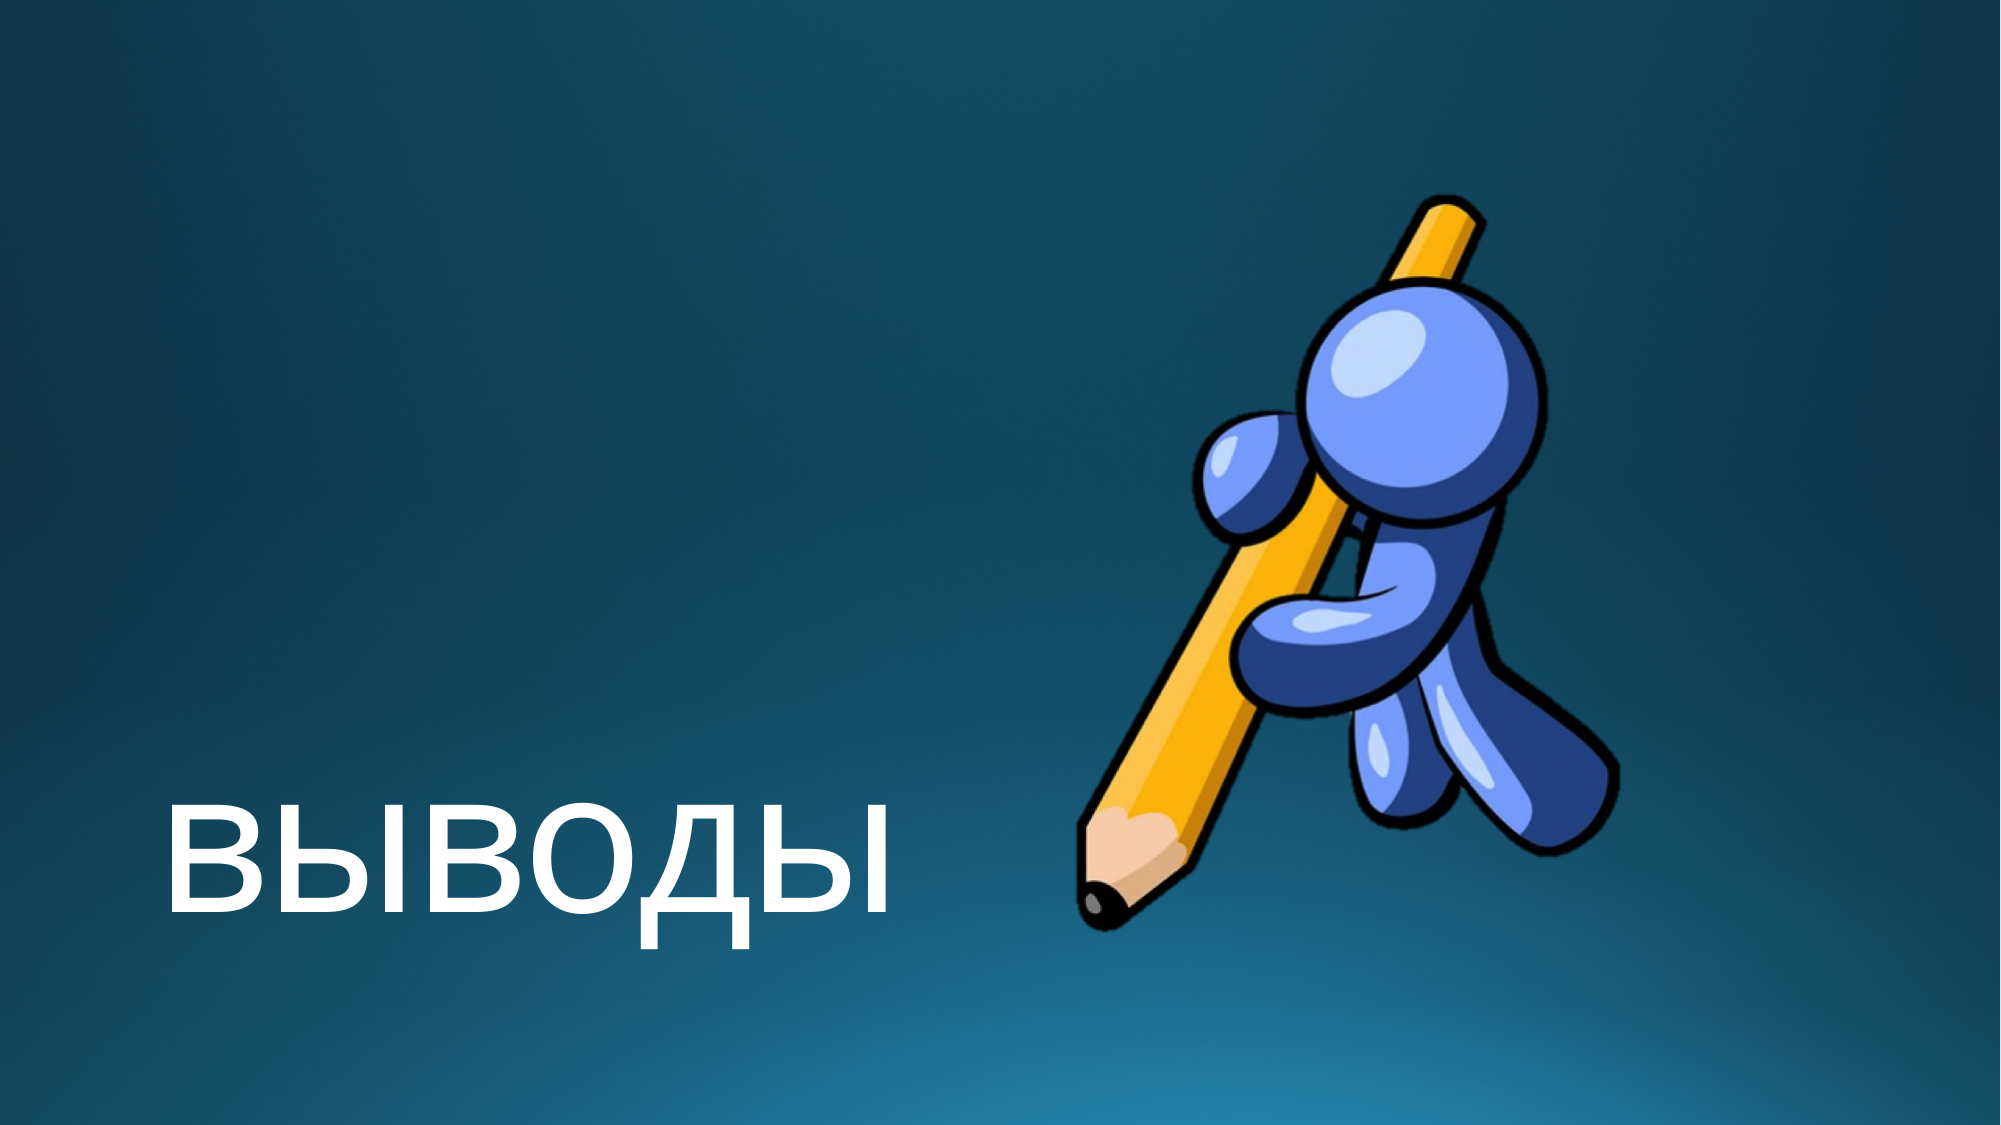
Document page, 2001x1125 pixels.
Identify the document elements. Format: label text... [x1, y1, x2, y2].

title выводы [140, 732, 1641, 1002]
picture [0, 0, 2001, 1125]
